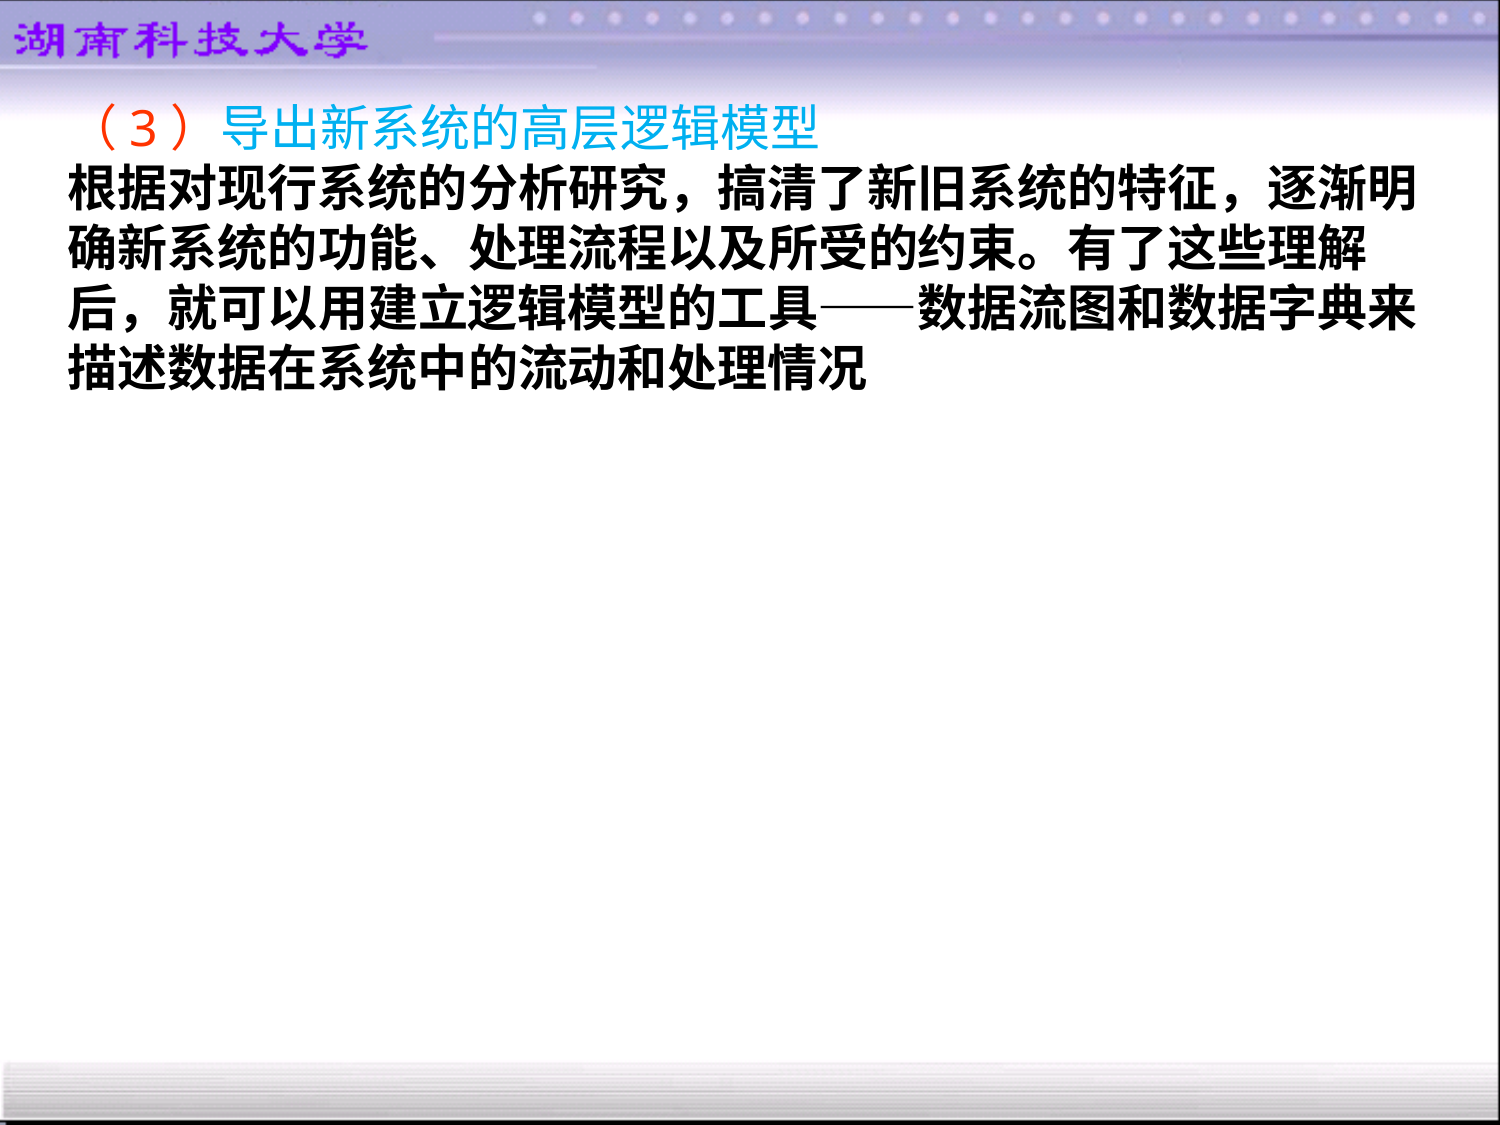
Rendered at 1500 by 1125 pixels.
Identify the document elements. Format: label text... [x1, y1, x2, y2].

picture [0, 0, 1500, 1125]
text_box （3）导出新系统的高层逻辑模型 根据对现行系统的分析研究，搞清了新旧系统的特征，逐渐明确新系统的功能、处理流程以及所受的约束。有了这些理解后，就可以用建立逻辑模型的工具——数据流图和数据字典来描述数据在系统中的流动和处理情况 [53, 70, 1447, 404]
